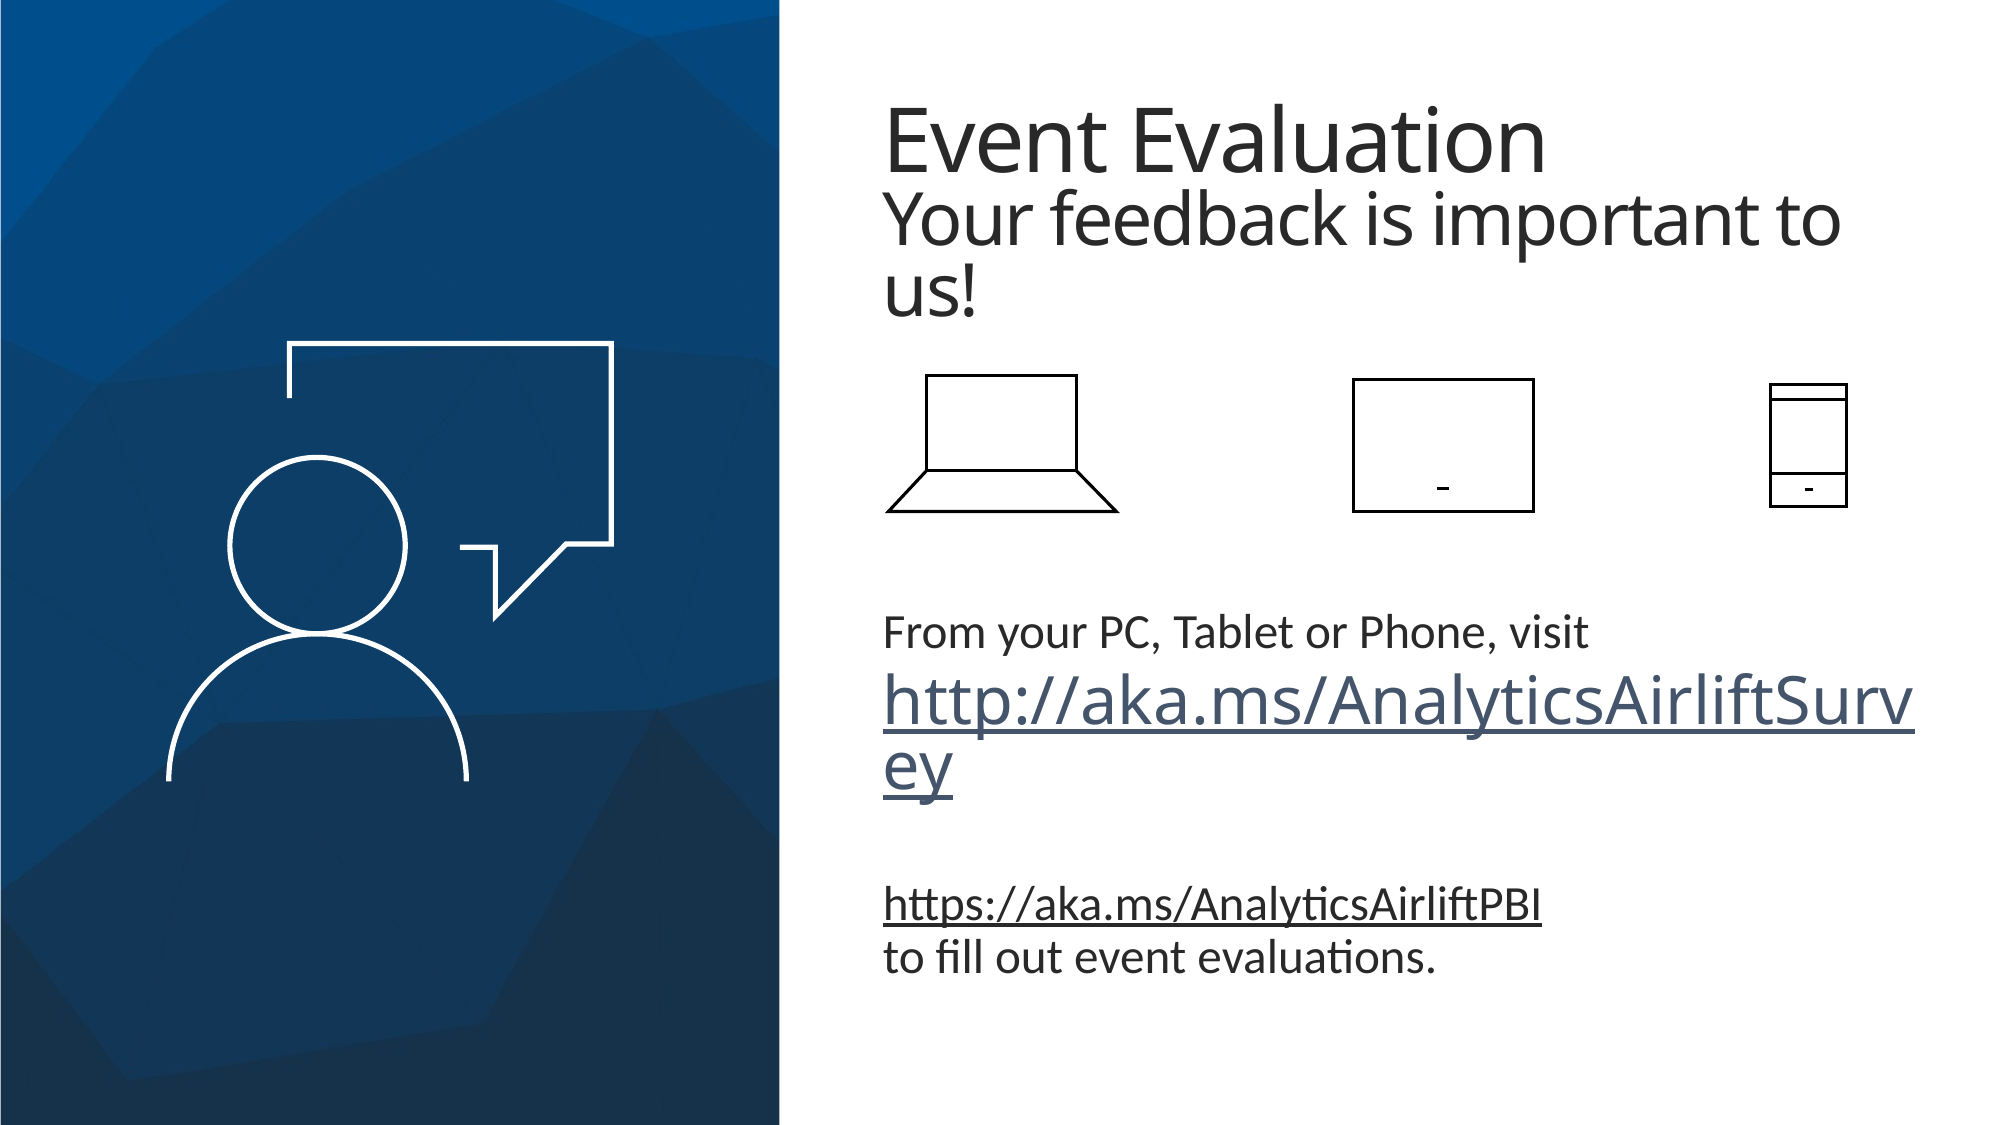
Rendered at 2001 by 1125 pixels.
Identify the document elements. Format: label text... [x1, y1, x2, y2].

text_box From your PC, Tablet or Phone, visit http://aka.ms/AnalyticsAirliftSurvey https://aka.ms/AnalyticsAirliftPBI to fill out event evaluations. [853, 591, 1957, 987]
text_box Event Evaluation Your feedback is important to us! [853, 79, 1945, 354]
picture [0, 0, 780, 1125]
text_box [888, 375, 1117, 512]
text_box [1353, 379, 1534, 512]
text_box [1770, 384, 1847, 507]
